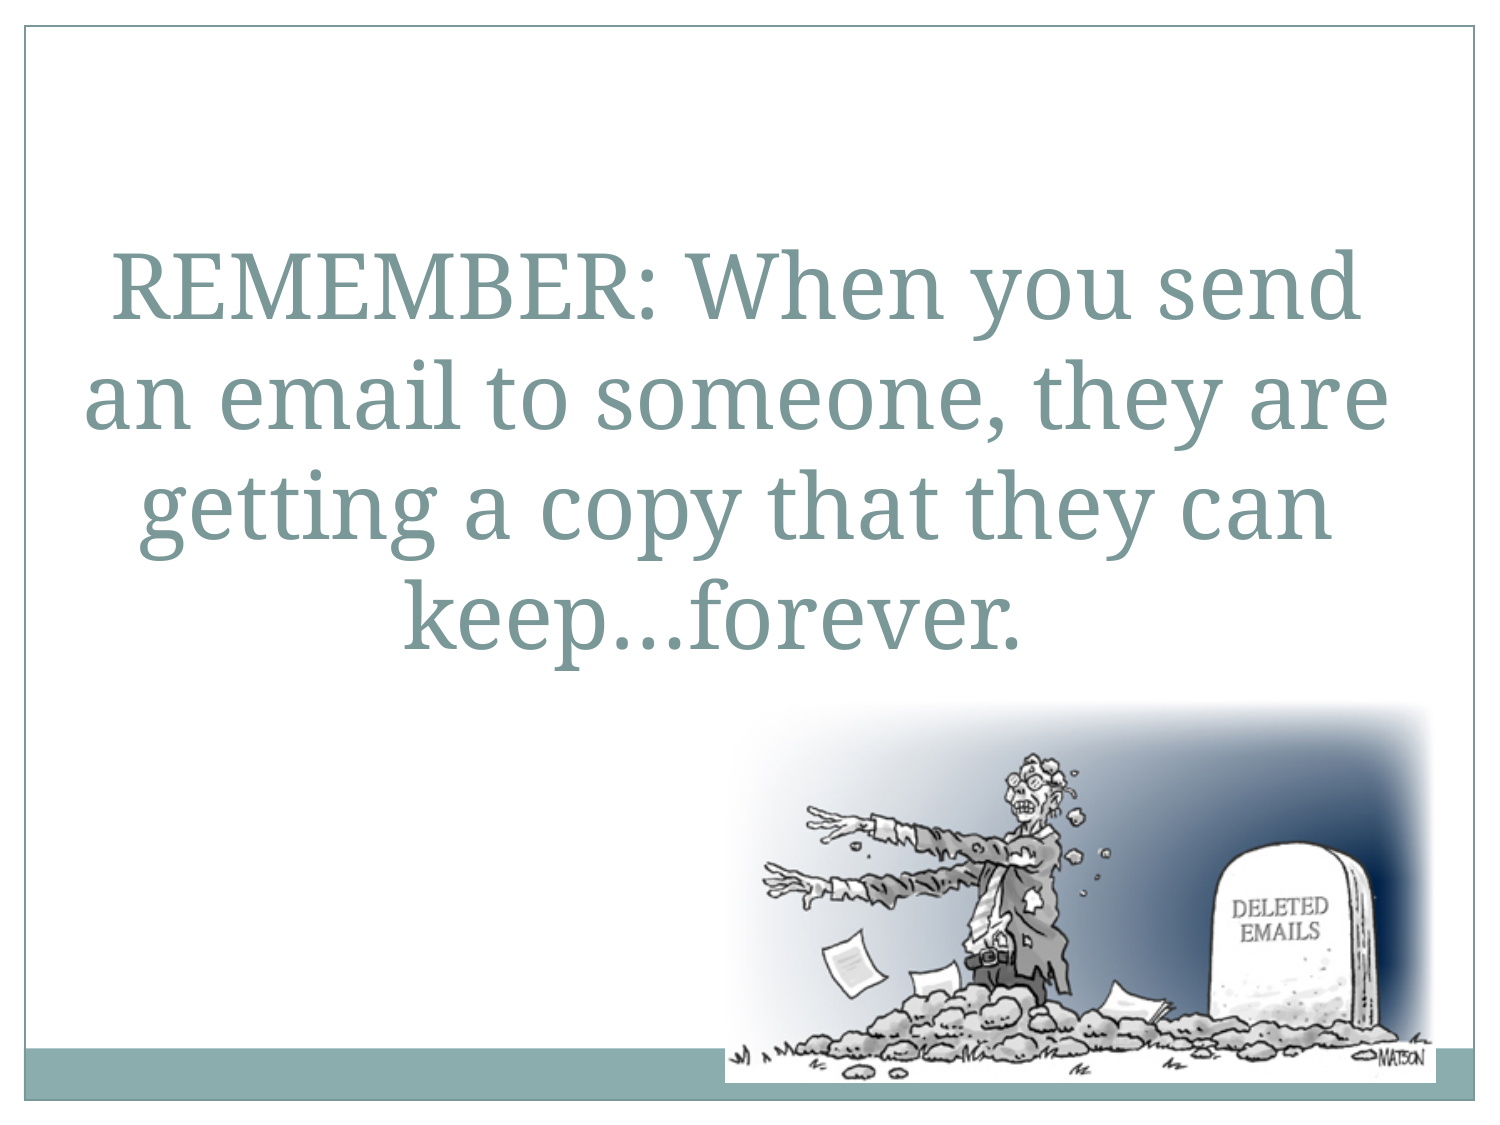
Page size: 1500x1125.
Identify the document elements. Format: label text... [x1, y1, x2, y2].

title REMEMBER: When you send an email to someone, they are getting a copy that they can keep…forever. [62, 500, 1413, 675]
picture [724, 699, 1436, 1084]
